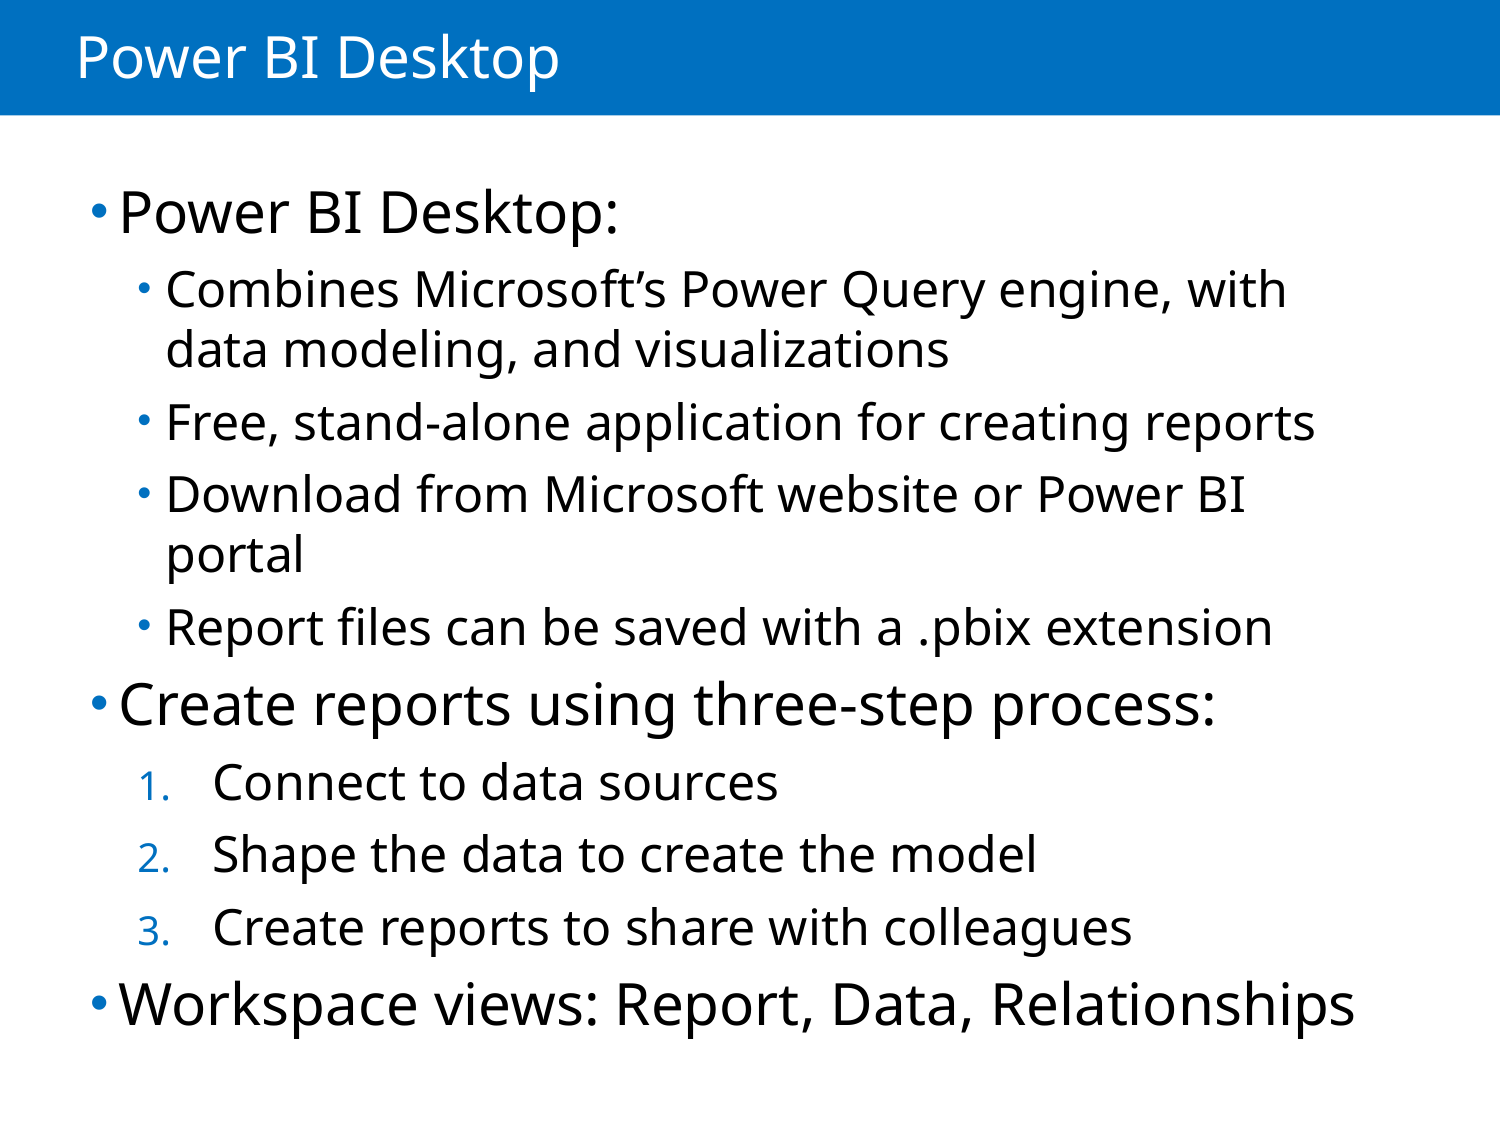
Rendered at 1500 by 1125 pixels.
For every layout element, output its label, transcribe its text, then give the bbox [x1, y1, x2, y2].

title Power BI Desktop [75, 0, 1351, 122]
text_box Power BI Desktop: Combines Microsoft’s Power Query engine, with data modeling, and visualizations Free, stand-alone application for creating reports Download from Microsoft website or Power BI portal Report files can be saved with a .pbix extension Create reports using three-step process: Connect to data sources Shape the data to create the model Create reports to share with colleagues Workspace views: Report, Data, Relationships [75, 167, 1408, 1012]
